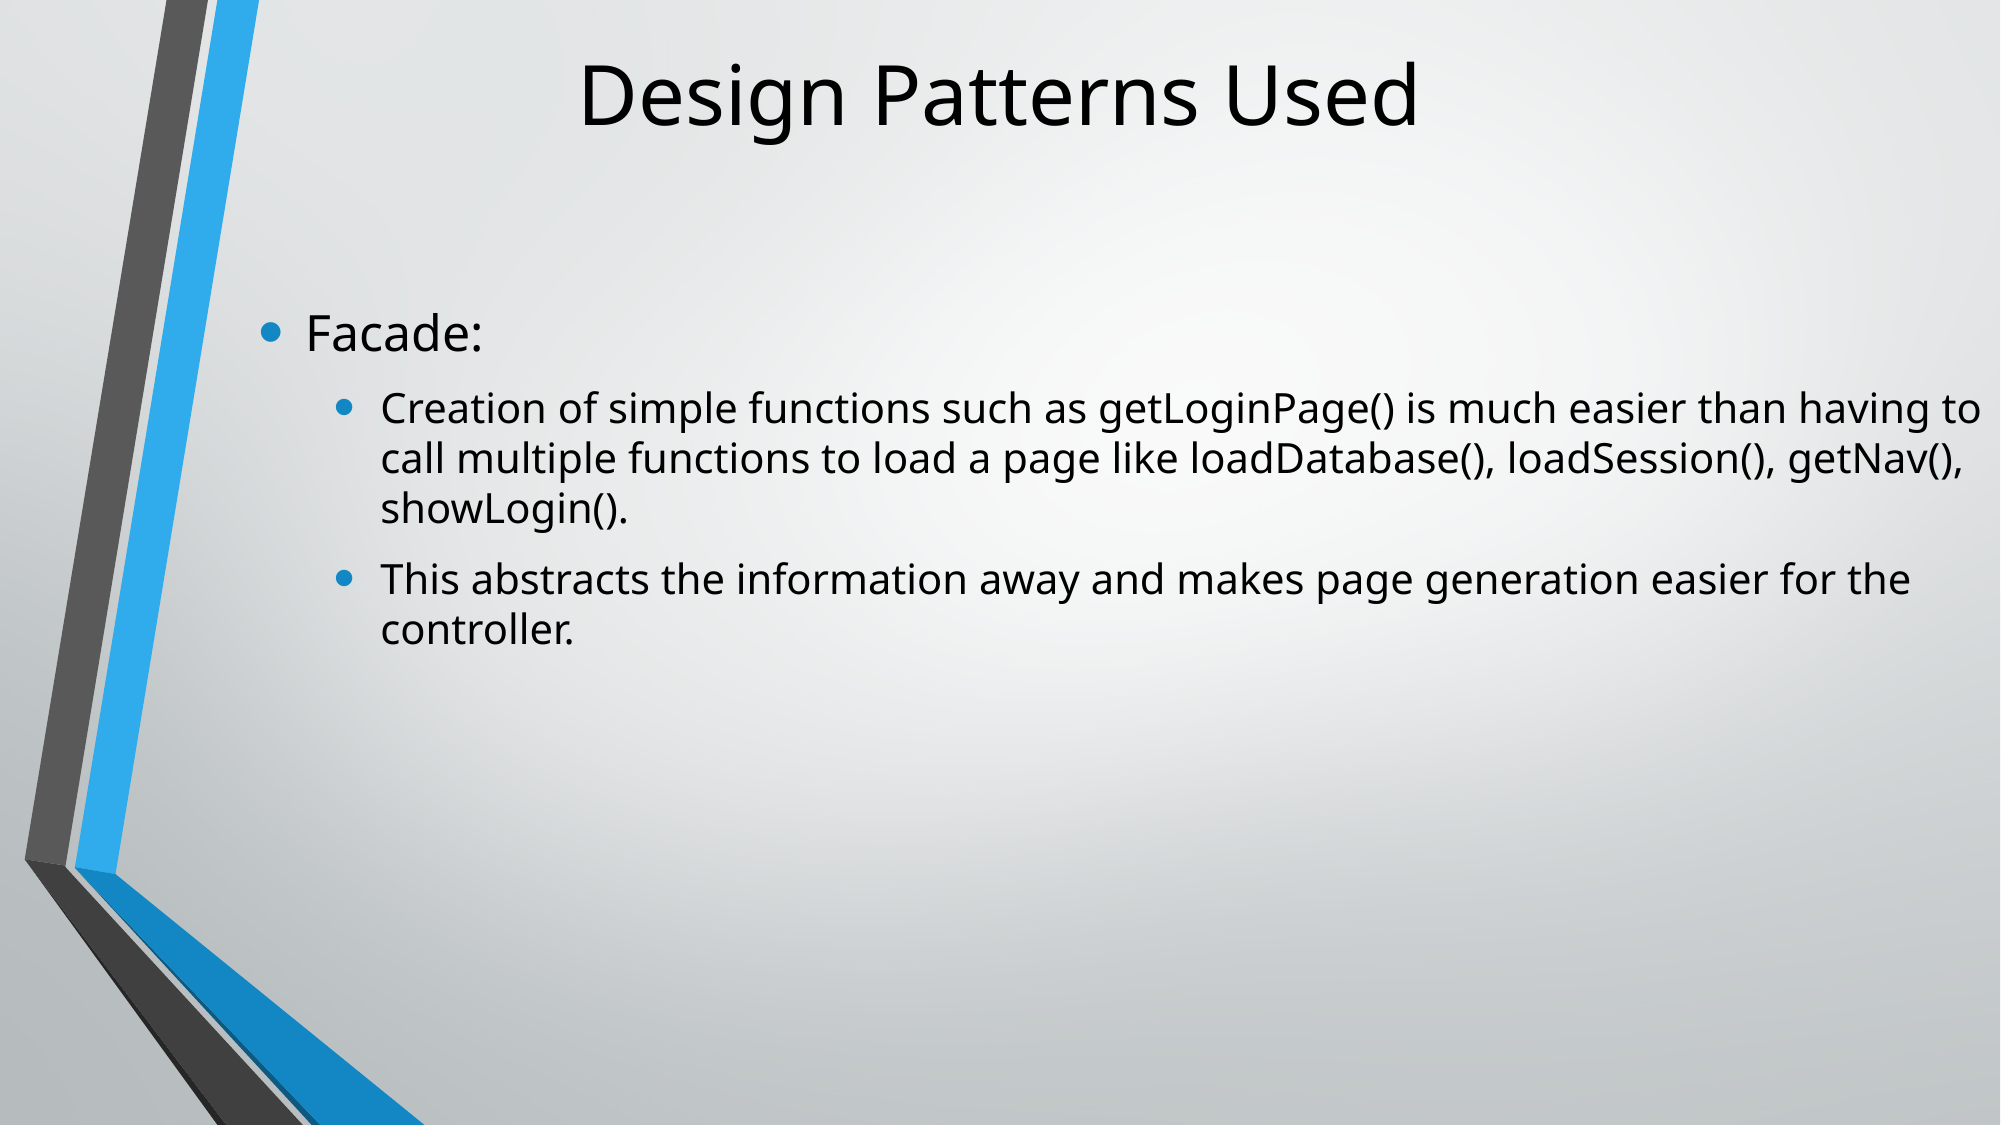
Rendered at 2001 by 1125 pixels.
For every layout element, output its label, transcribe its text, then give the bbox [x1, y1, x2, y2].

title Design Patterns Used [0, 0, 2000, 185]
list Facade: Creation of simple functions such as getLoginPage() is much easier than having to call multiple functions to load a page like loadDatabase(), loadSession(), getNav(), showLogin(). This abstracts the information away and makes page generation easier for the controller. [243, 156, 2000, 798]
